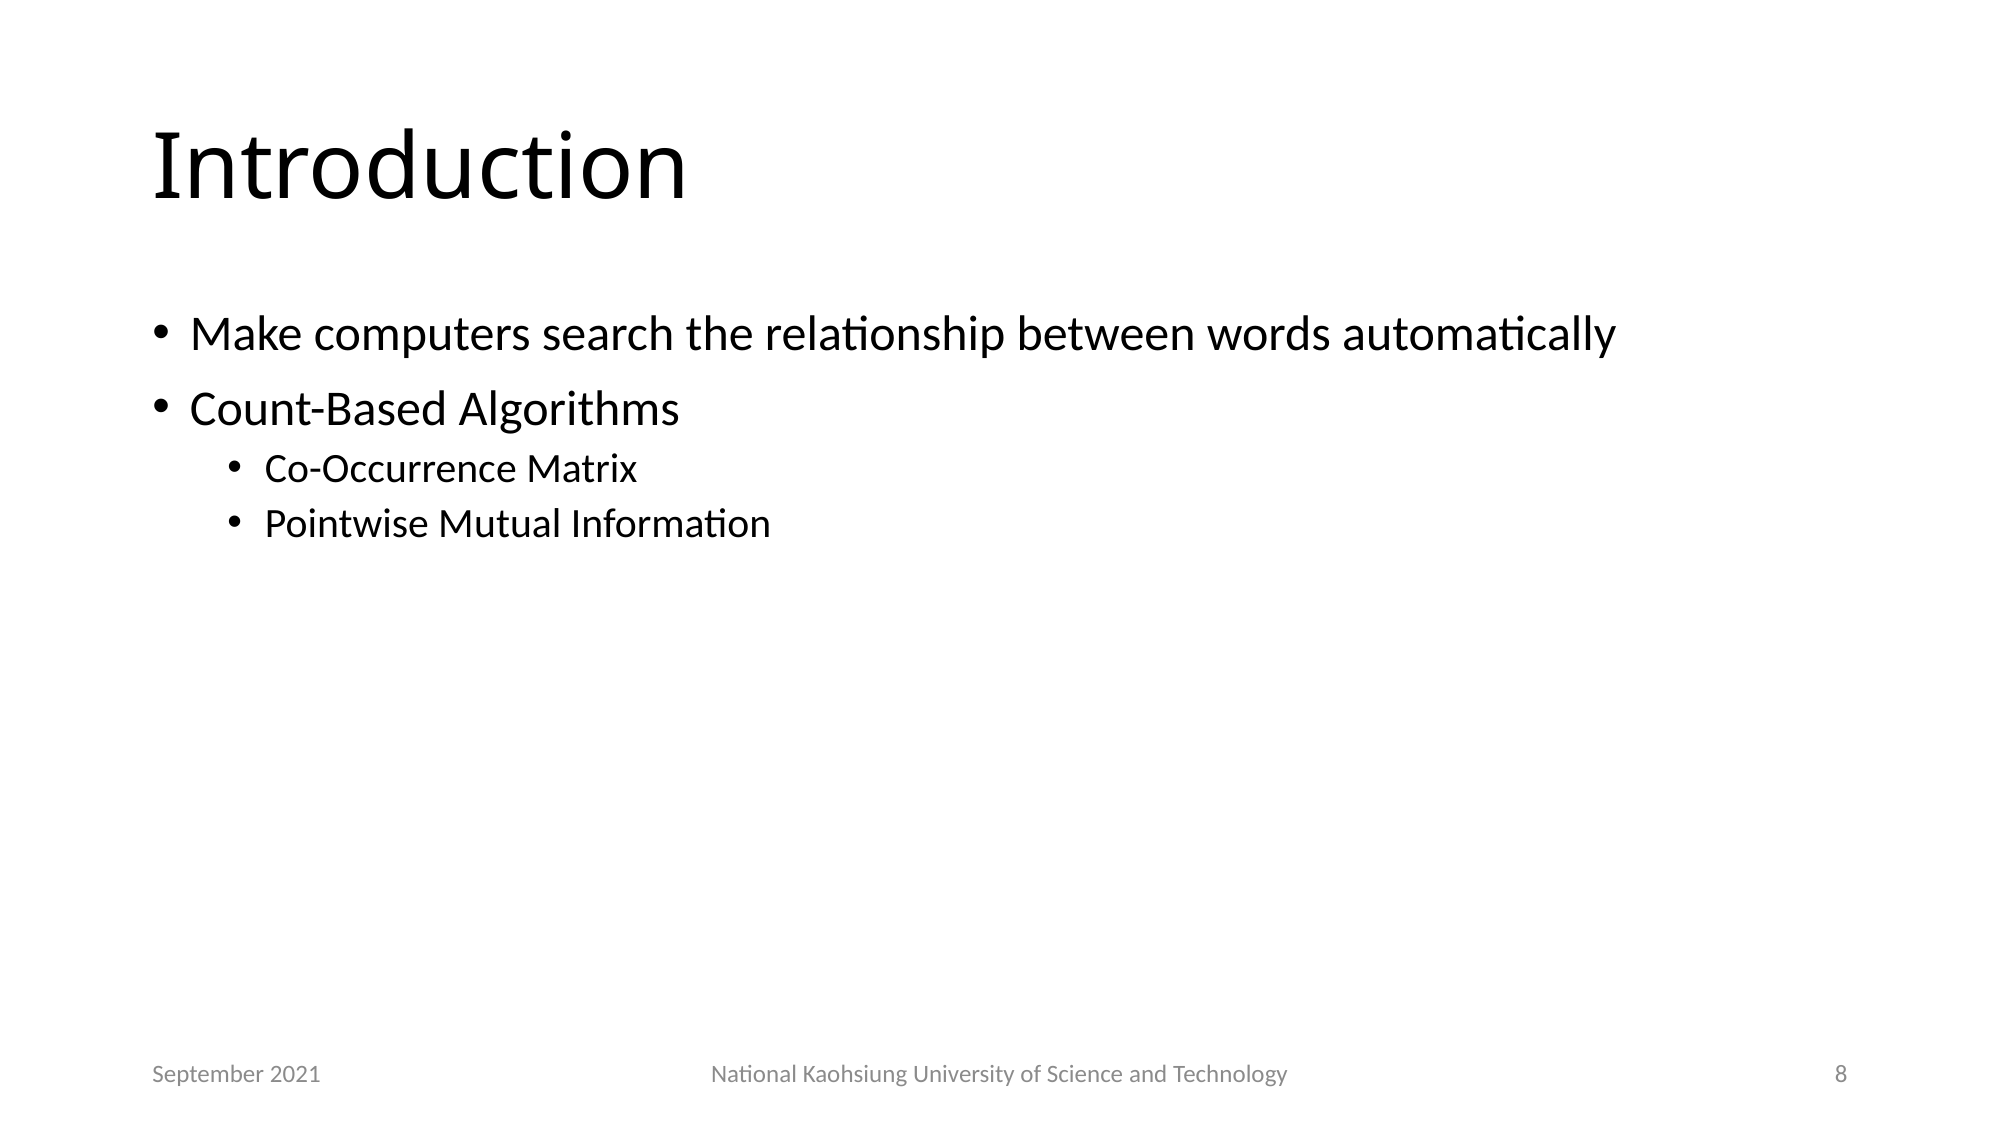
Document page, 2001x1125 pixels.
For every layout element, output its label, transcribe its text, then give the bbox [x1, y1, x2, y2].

list Make computers search the relationship between words automatically Count-Based Algorithms Co-Occurrence Matrix Pointwise Mutual Information [137, 299, 1863, 1014]
title Introduction [137, 59, 1863, 278]
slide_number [137, 1042, 588, 1103]
footer National Kaohsiung University of Science and Technology [662, 1042, 1338, 1103]
slide_number 8 [1412, 1042, 1863, 1103]
